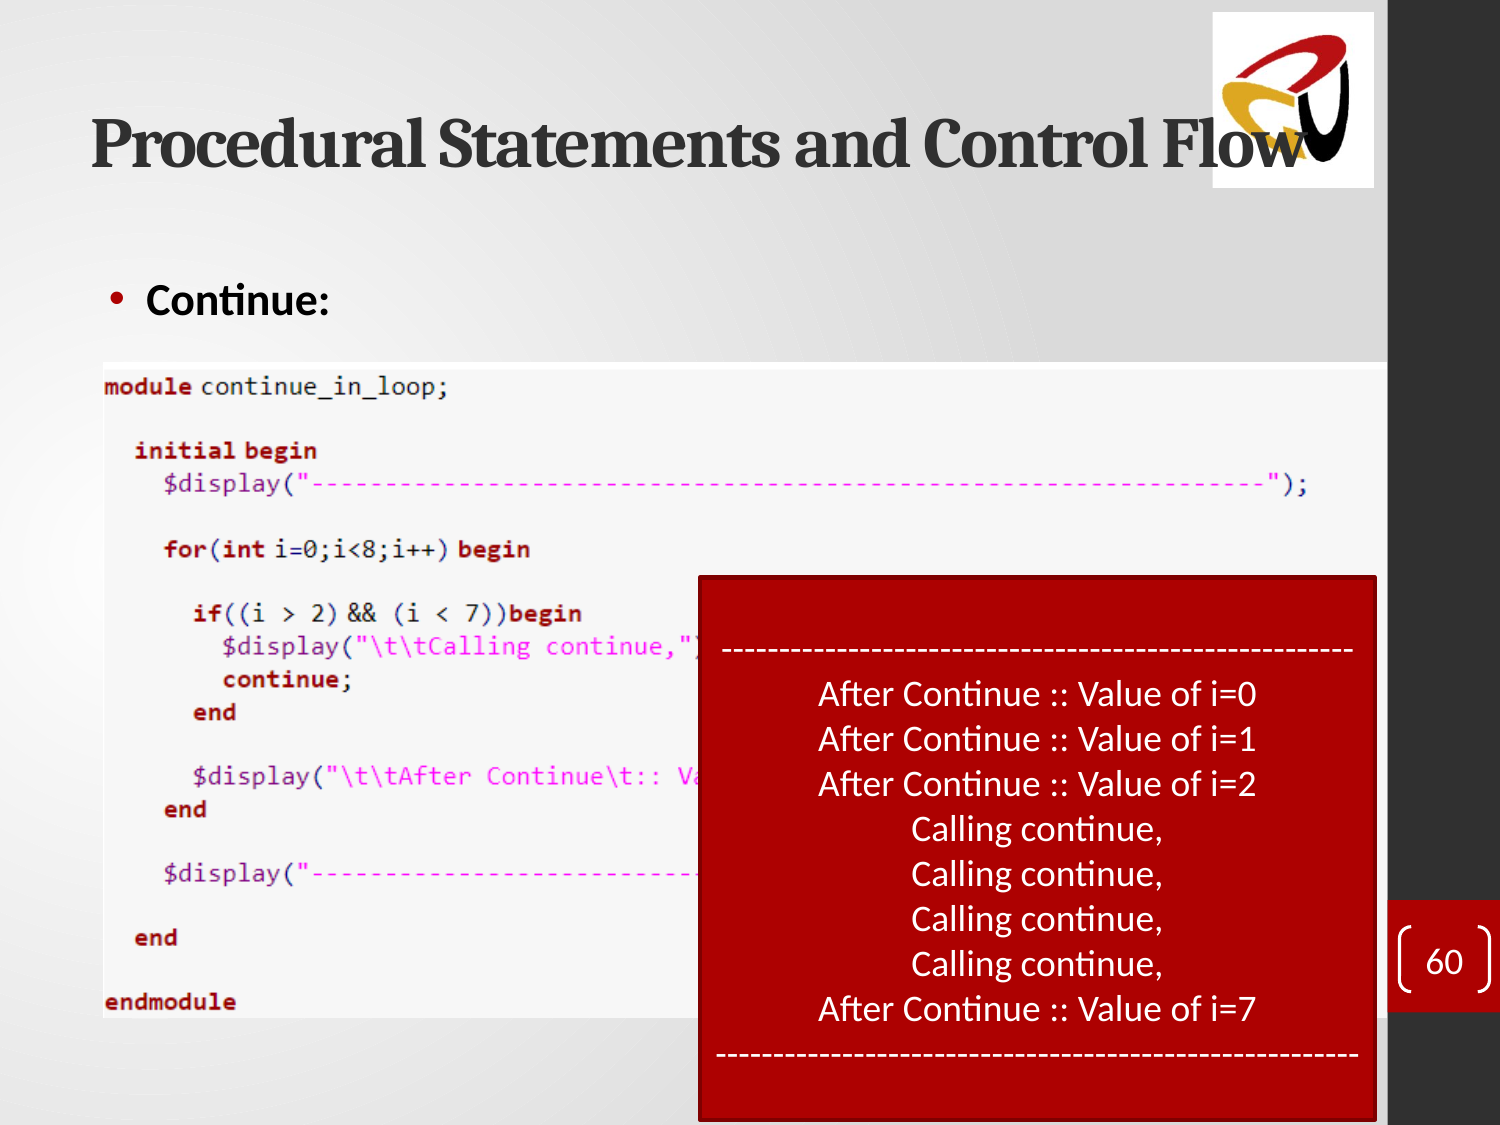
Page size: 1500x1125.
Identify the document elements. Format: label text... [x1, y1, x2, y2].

picture [102, 361, 1387, 1018]
text_box ------------------------------------------------------- After Continue :: Value of i=0 After Continue :: Value of i=1 After Continue :: Value of i=2 Calling continue, Calling continue, Calling continue, Calling continue, After Continue :: Value of i=7 -------------------------------------------------------- [698, 1024, 1377, 1122]
list Continue: [75, 262, 1325, 1050]
title Procedural Statements and Control Flow [75, 45, 1325, 233]
picture [1212, 12, 1374, 188]
slide_number 60 [1397, 925, 1492, 994]
